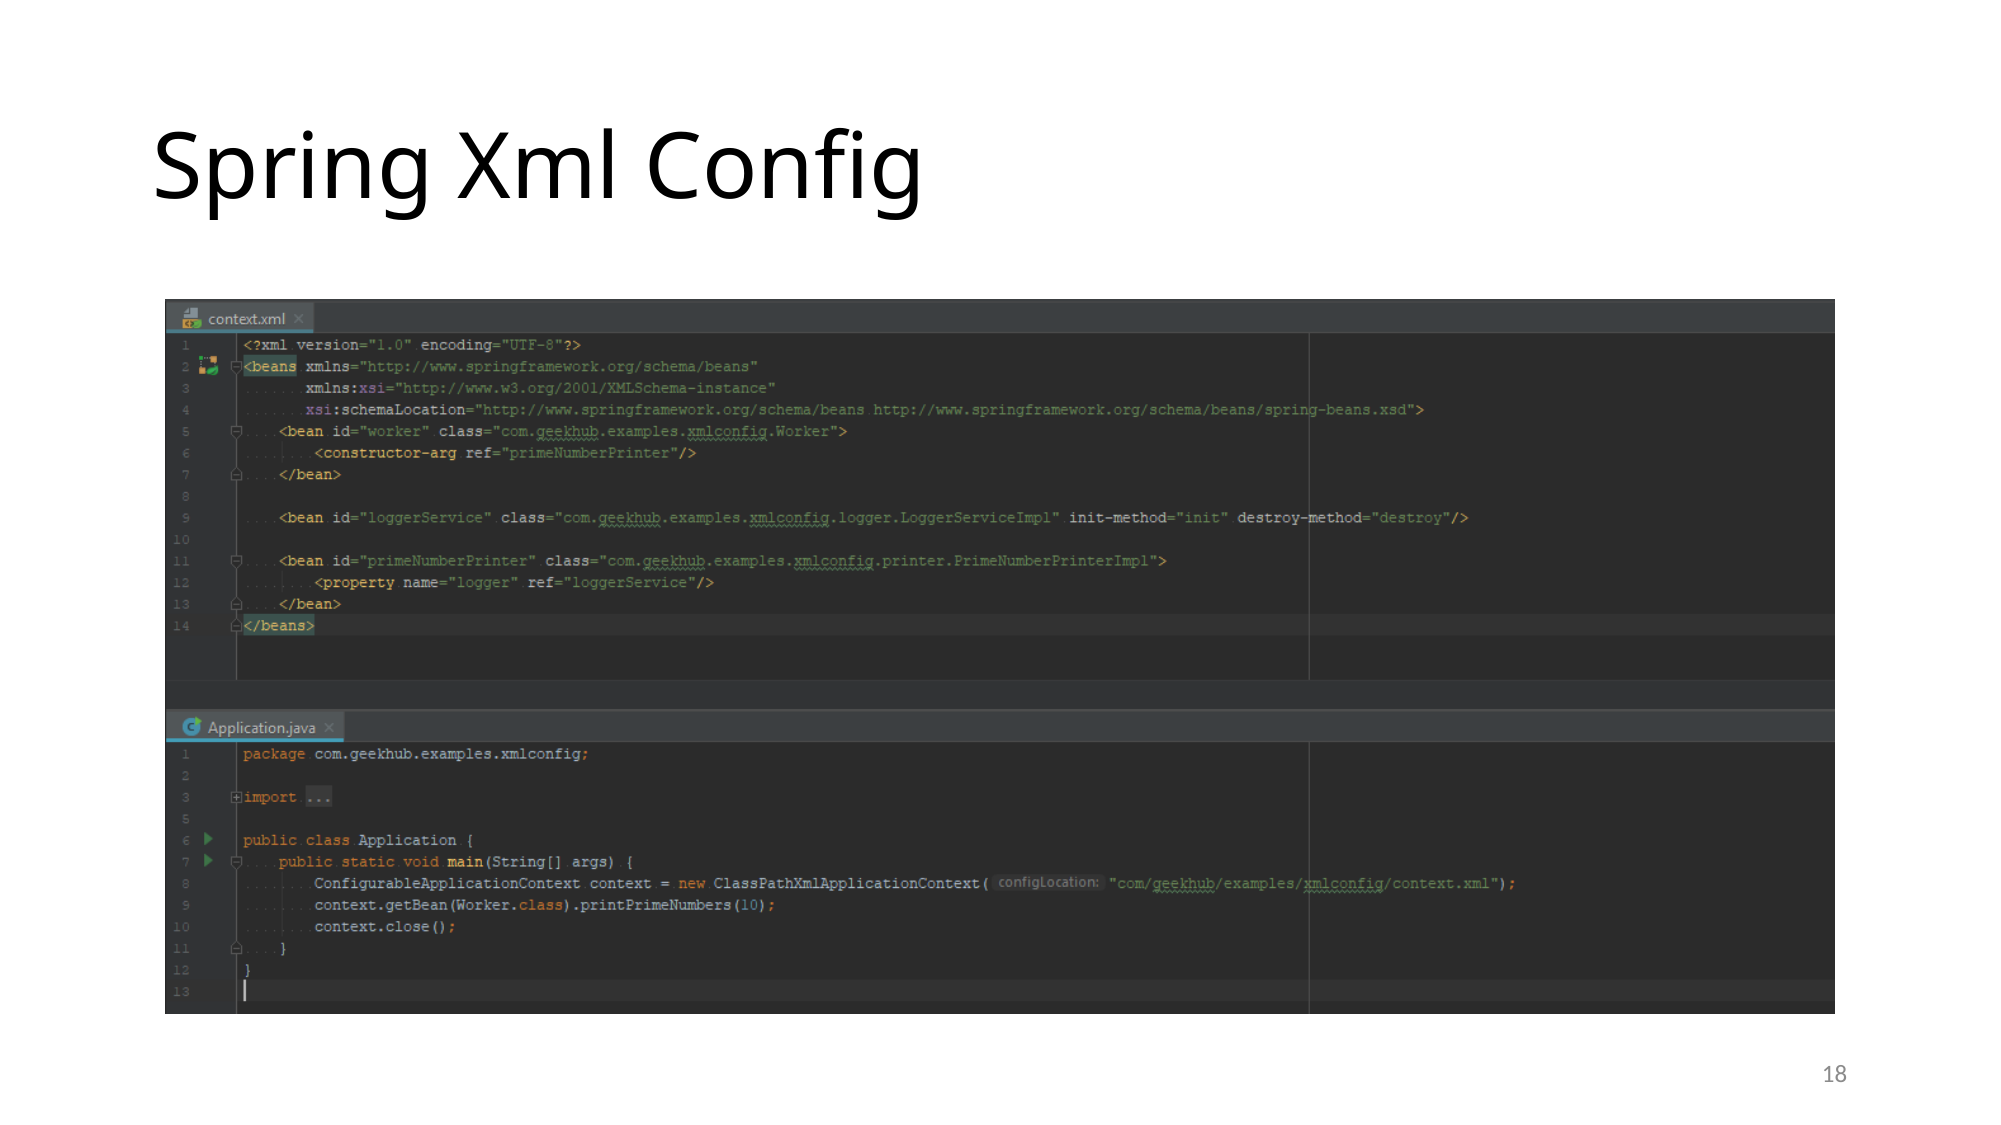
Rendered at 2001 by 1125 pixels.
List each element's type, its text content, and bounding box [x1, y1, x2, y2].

slide_number 18 [1412, 1042, 1863, 1103]
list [165, 299, 1835, 1014]
title Spring Xml Config [137, 59, 1863, 278]
